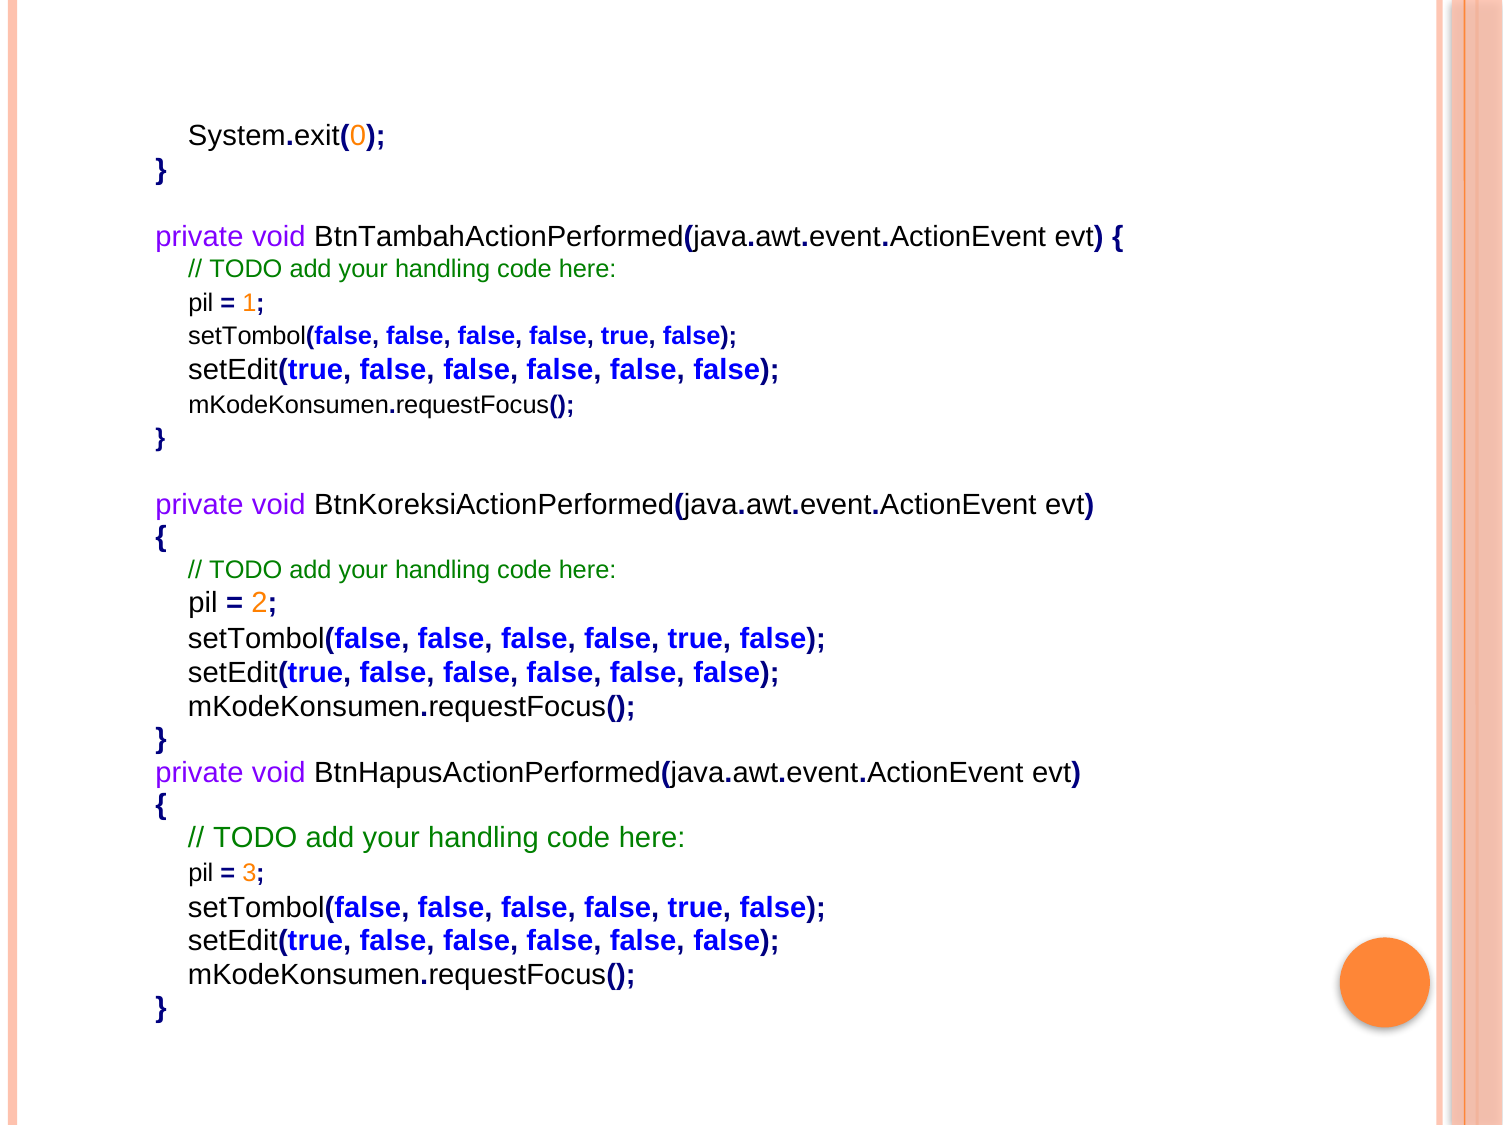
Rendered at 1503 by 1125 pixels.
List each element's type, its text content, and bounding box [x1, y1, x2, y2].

text_box private void BtnHapusActionPerformed(java.awt.event.ActionEvent evt) { // TODO add your handling code here: pil = 3; setTombol(false, false, false, false, true, false); setEdit(true, false, false, false, false, false); mKodeKonsumen.requestFocus(); } [153, 756, 1101, 992]
text_box System.exit(0); [185, 119, 391, 153]
text_box } [153, 152, 174, 187]
text_box private void BtnTambahActionPerformed(java.awt.event.ActionEvent evt) { // TODO add your handling code here: pil = 1; setTombol(false, false, false, false, true, false); setEdit(true, false, false, false, false, false); mKodeKonsumen.requestFocus(); } [153, 219, 1124, 455]
text_box private void BtnKoreksiActionPerformed(java.awt.event.ActionEvent evt) { // TODO add your handling code here: pil = 2; setTombol(false, false, false, false, true, false); setEdit(true, false, false, false, false, false); mKodeKonsumen.requestFocus(); } [153, 488, 1114, 723]
